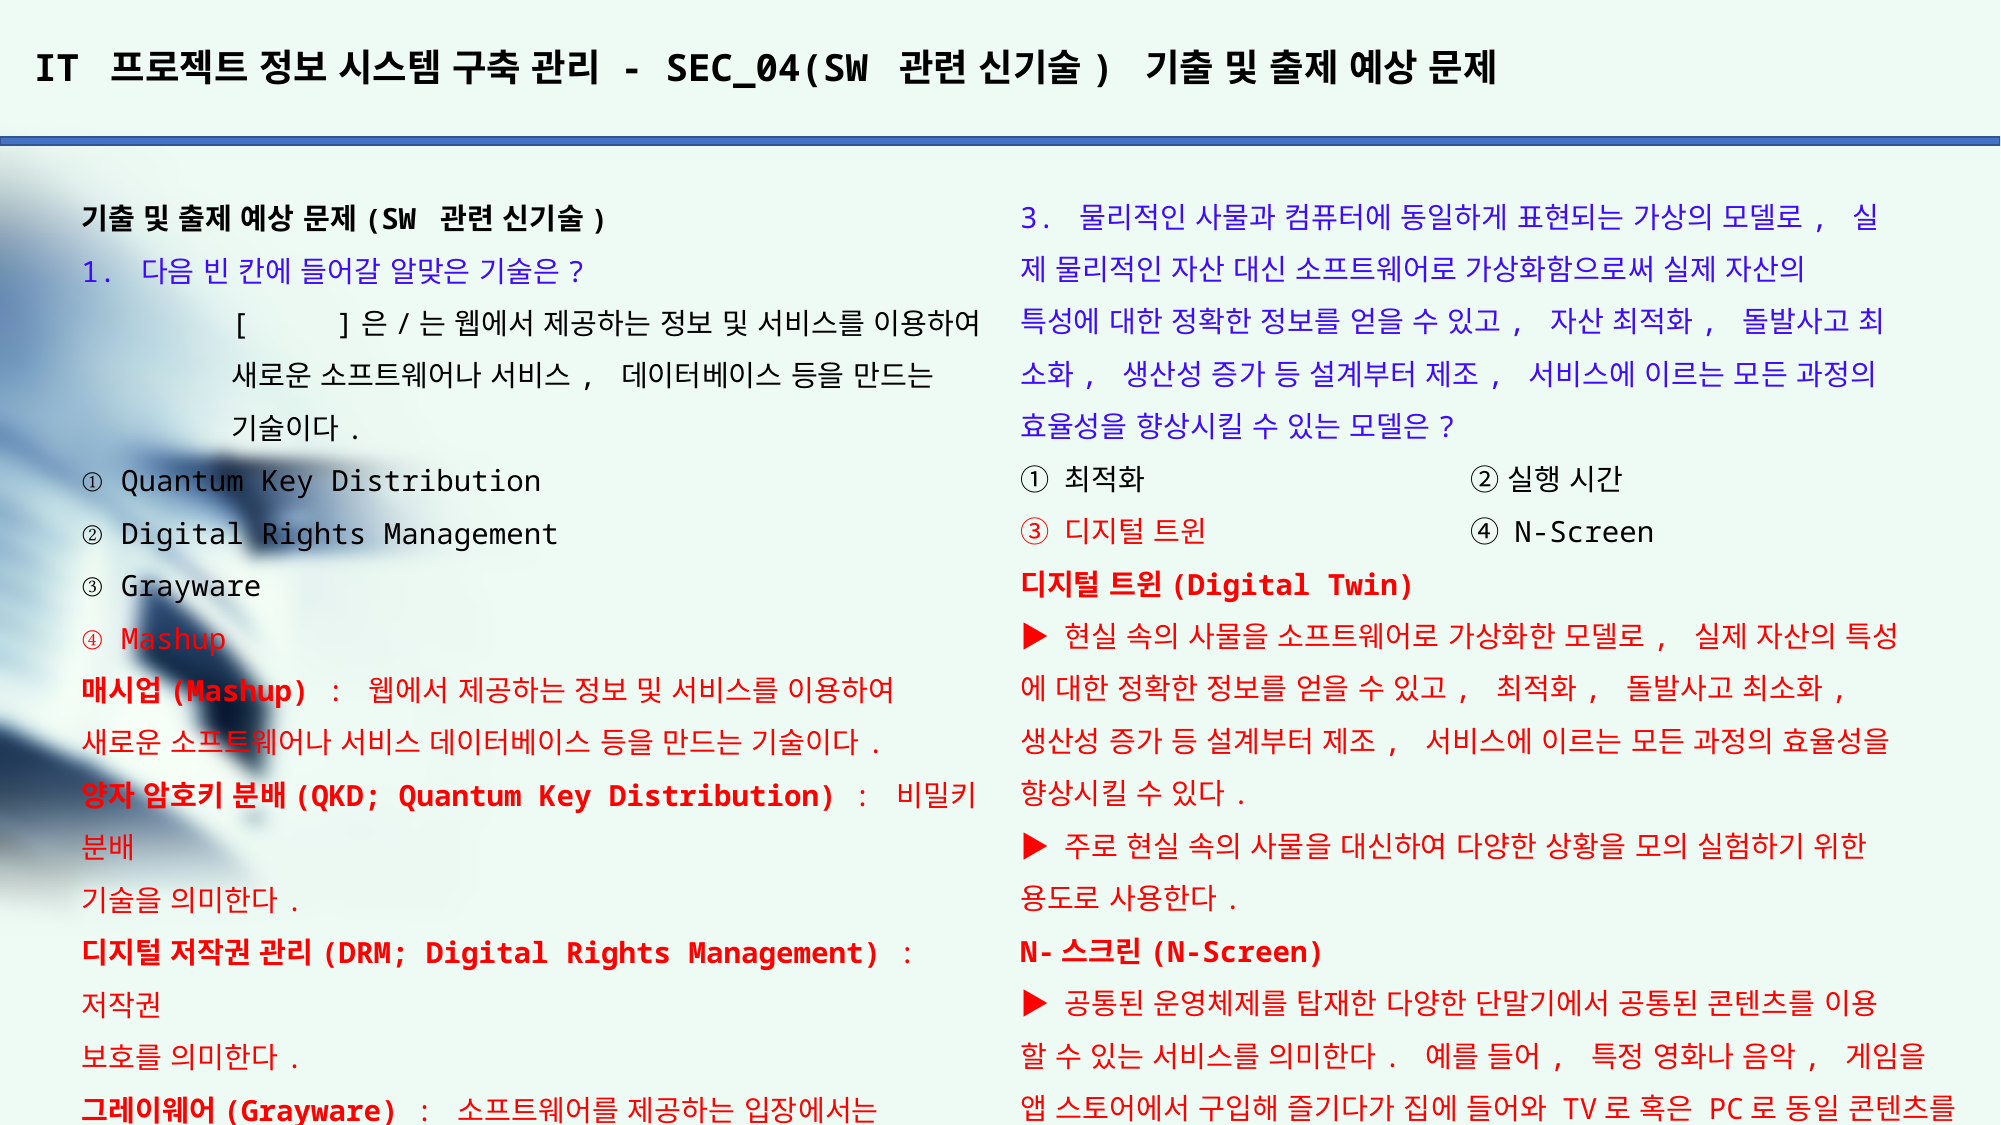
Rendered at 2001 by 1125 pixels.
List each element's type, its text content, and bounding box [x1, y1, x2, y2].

text_box 기출 및 출제 예상 문제(SW 관련 신기술) 1. 다음 빈 칸에 들어갈 알맞은 기술은? [ ]은/는 웹에서 제공하는 정보 및 서비스를 이용하여 새로운 소프트웨어나 서비스, 데이터베이스 등을 만드는 기술이다. ① Quantum Key Distribution ② Digital Rights Management ③ Grayware ④ Mashup 매시업(Mashup) : 웹에서 제공하는 정보 및 서비스를 이용하여 새로운 소프트웨어나 서비스 데이터베이스 등을 만드는 기술이다. 양자 암호키 분배(QKD; Quantum Key Distribution) : 비밀키 분배 기술을 의미한다. 디지털 저작권 관리(DRM; Digital Rights Management) : 저작권 보호를 의미한다. 그레이웨어(Grayware) : 소프트웨어를 제공하는 입장에서는 악의적이지 않은 유용한 소프트웨어라고 주장할 수 있지만, 사용자 입장에서는 유용할 수도 있고 악의적일 수도 있는 애드웨어, 트랙웨어, 기타 악성 코드나 악성 공유웨어를 의미한다. 2. 서비스 지향 아키텍처 기반 애플리케이션을 구성하는 층이 아닌 것은? ① 표현층 ② 프로세스층 ③ 제어 클래스 층 ④ 비지니스층 서비스 지향 아키텍쳐(SOA; Service Oriented Architecture) ▶ 기업의 소프트웨어 인프라인 정보시스템을 공유와 재사용이 가능한 서비스 단위나 컴포넌트 중심으로 구축하는 정보기술 아키텍쳐이다. ▶ 기업의 시스템을 비즈니스에 맞춰 유연하게 사용할 수 있다는 것이 장점이다. ▶ SOA 기반 애플리케이션 구성 계층 : 표현(Presentation) 계층, 업무 프로세스(Biz-Process)계층, 서비스 중간(Service Intermediary) 계층, 애플리케이션(Application) 계층, 데이터 저장(Persistency) 계층이 있다. [66, 175, 1000, 1125]
picture [0, 146, 2000, 1125]
title IT 프로젝트 정보 시스템 구축 관리 - SEC_04(SW 관련 신기술) 기출 및 출제 예상 문제 [19, 14, 1993, 126]
picture [0, 0, 2000, 136]
text_box 3. 물리적인 사물과 컴퓨터에 동일하게 표현되는 가상의 모델로, 실 제 물리적인 자산 대신 소프트웨어로 가상화함으로써 실제 자산의 특성에 대한 정확한 정보를 얻을 수 있고, 자산 최적화, 돌발사고 최 소화, 생산성 증가 등 설계부터 제조, 서비스에 이르는 모든 과정의 효율성을 향상시킬 수 있는 모델은? ① 최적화 ② 실행 시간 ③ 디지털 트윈 ④ N-Screen 디지털 트윈(Digital Twin) ▶ 현실 속의 사물을 소프트웨어로 가상화한 모델로, 실제 자산의 특성 에 대한 정확한 정보를 얻을 수 있고, 최적화, 돌발사고 최소화, 생산성 증가 등 설계부터 제조, 서비스에 이르는 모든 과정의 효율성을 향상시킬 수 있다. ▶ 주로 현실 속의 사물을 대신하여 다양한 상황을 모의 실험하기 위한 용도로 사용한다. N-스크린(N-Screen) ▶ 공통된 운영체제를 탑재한 다양한 단말기에서 공통된 콘텐츠를 이용 할 수 있는 서비스를 의미한다. 예를 들어, 특정 영화나 음악, 게임을 앱 스토어에서 구입해 즐기다가 집에 들어와 TV로 혹은 PC로 동일 콘텐츠를 이어서 볼 수 있는 것이다. 4. 구글의 구글 브레인 팀이 제작하여 공개한 기계 학습(Machine Learning)을 위한 오픈소스 소프트웨어 라이브러리는? ① 타조(Tajo) ② 원 세그(One Seg) ③ 포스퀘어(Foursquare) ④ 텐서플로(TensorFlow) 텐서플로(TensorFlow) ▶ 구글의 구글 브레인(Google Brain) 팀이 만든, 다양한 작업에 대해 데이터 흐름 프로그래밍을 위한 오픈소스 소프트웨어 라이브러리이다. ▶ C++ 언어로 제작되었고, 구글 검색, 음성 인식, 번역 등의 구글 서비스 전반에서 다양하게 사용되고 있다. 타조(Tajo) ▶ 하둡 기반 데이터웨어하우스 시스템이다. 하둡 데이터 분석을 위해 일반적으로 사용되는 관계형 데이터베이스에서 사용하는 SQL로 질의할 수 있다. 하둡은 상용 하드웨어의 클러스터에 방대한 데이터 세트를 분산할 수 있는 프레임 워크이다. 원 세그(One Seg) 일본의 디지털 휴대 이동 방송 서비스 명칭이다. 일본의 지상파 디지털 방송 신호는 6MHz 대역에 13개의 세그먼트로 이루어져 있고, 방송 서비스 품질에 따라 세그먼트 양을 가변적으로 사용한다. 포스퀘어(Foursquare) ▶ 위치 기반 소셜 네트워크 서비스이자 이를 개발한 회사의 명칭이다. [1005, 174, 2000, 1125]
